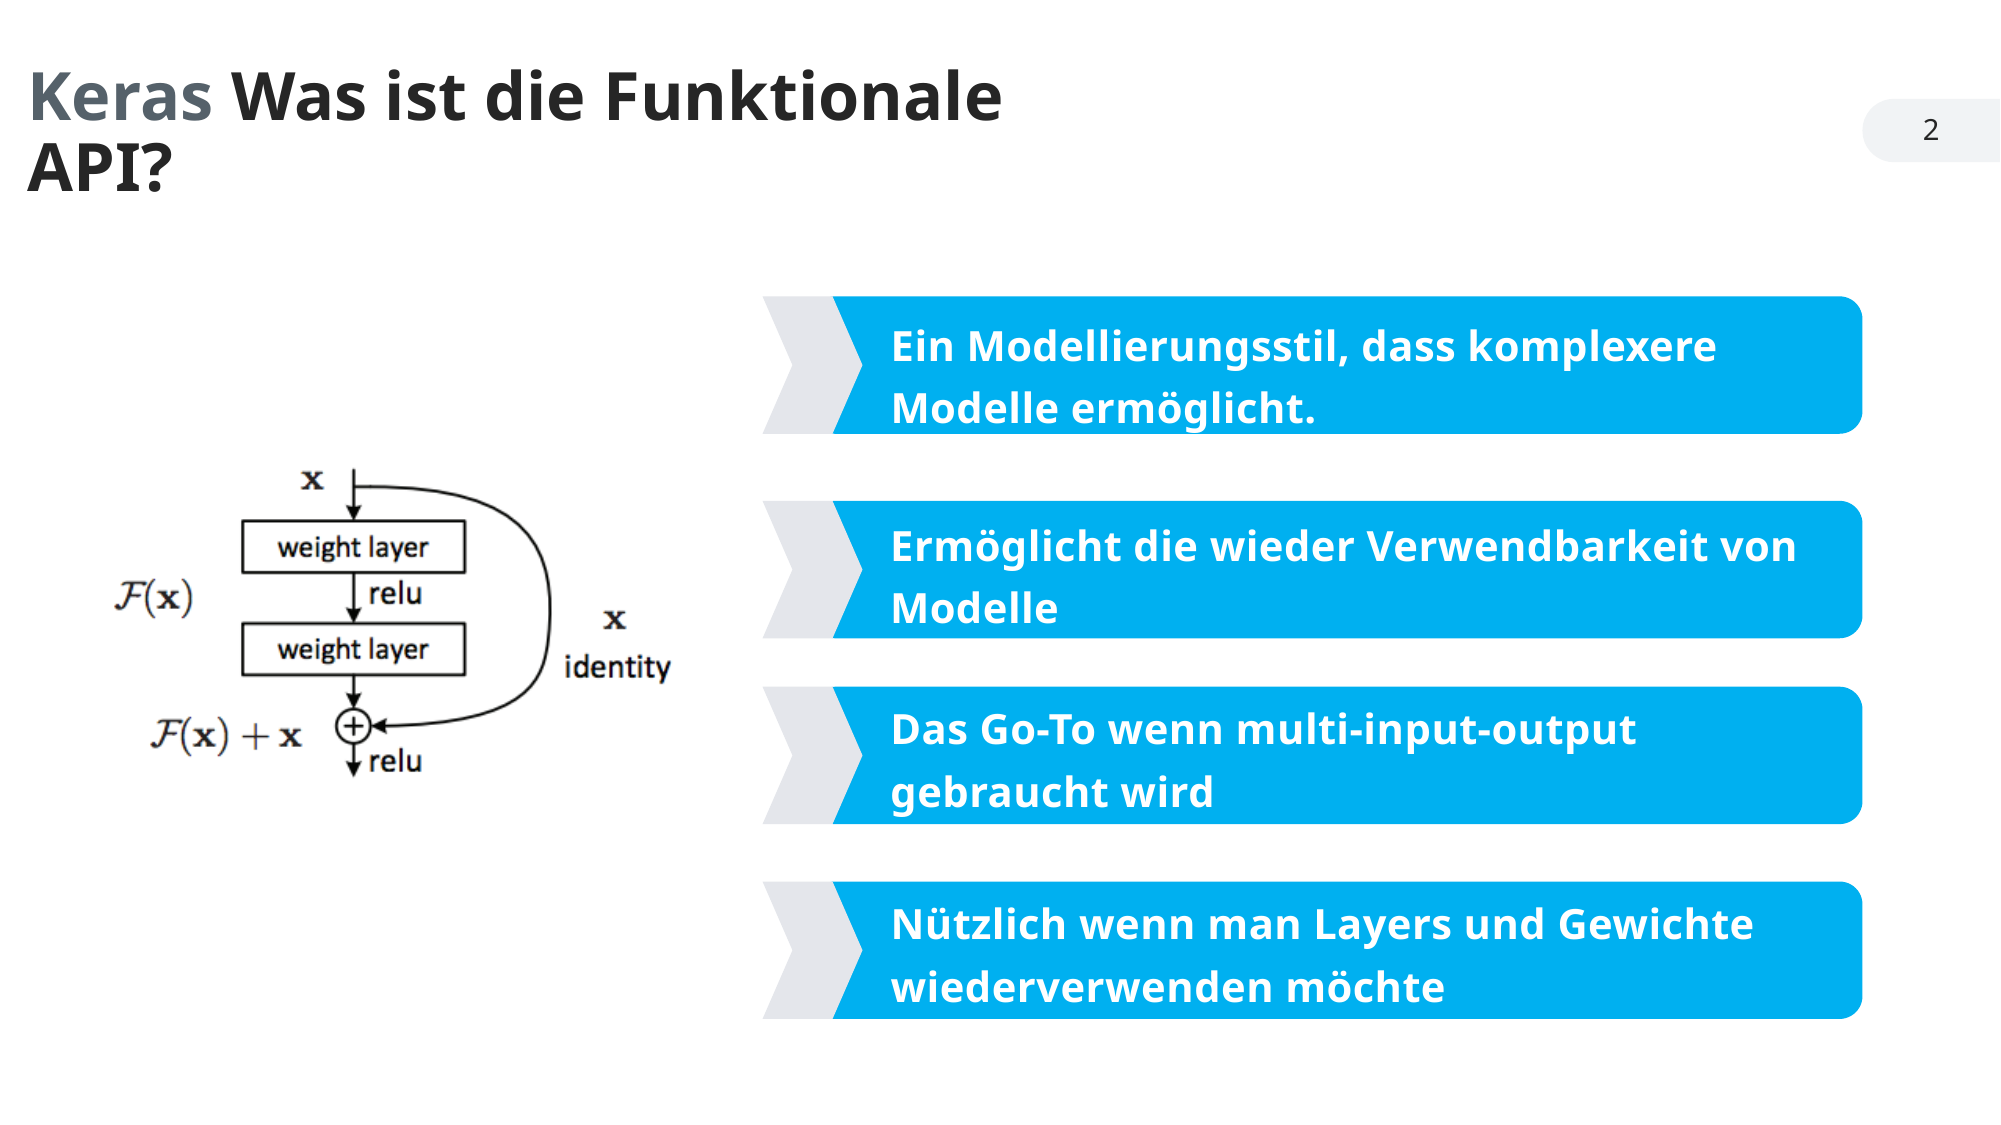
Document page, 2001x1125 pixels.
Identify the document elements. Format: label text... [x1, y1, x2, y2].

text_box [762, 499, 1863, 642]
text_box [762, 878, 1863, 1020]
picture [99, 449, 688, 794]
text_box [762, 683, 1863, 825]
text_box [762, 296, 1863, 435]
text_box Keras Was ist die Funktionale API? [27, 68, 1100, 201]
slide_number 2 [1862, 100, 2000, 161]
